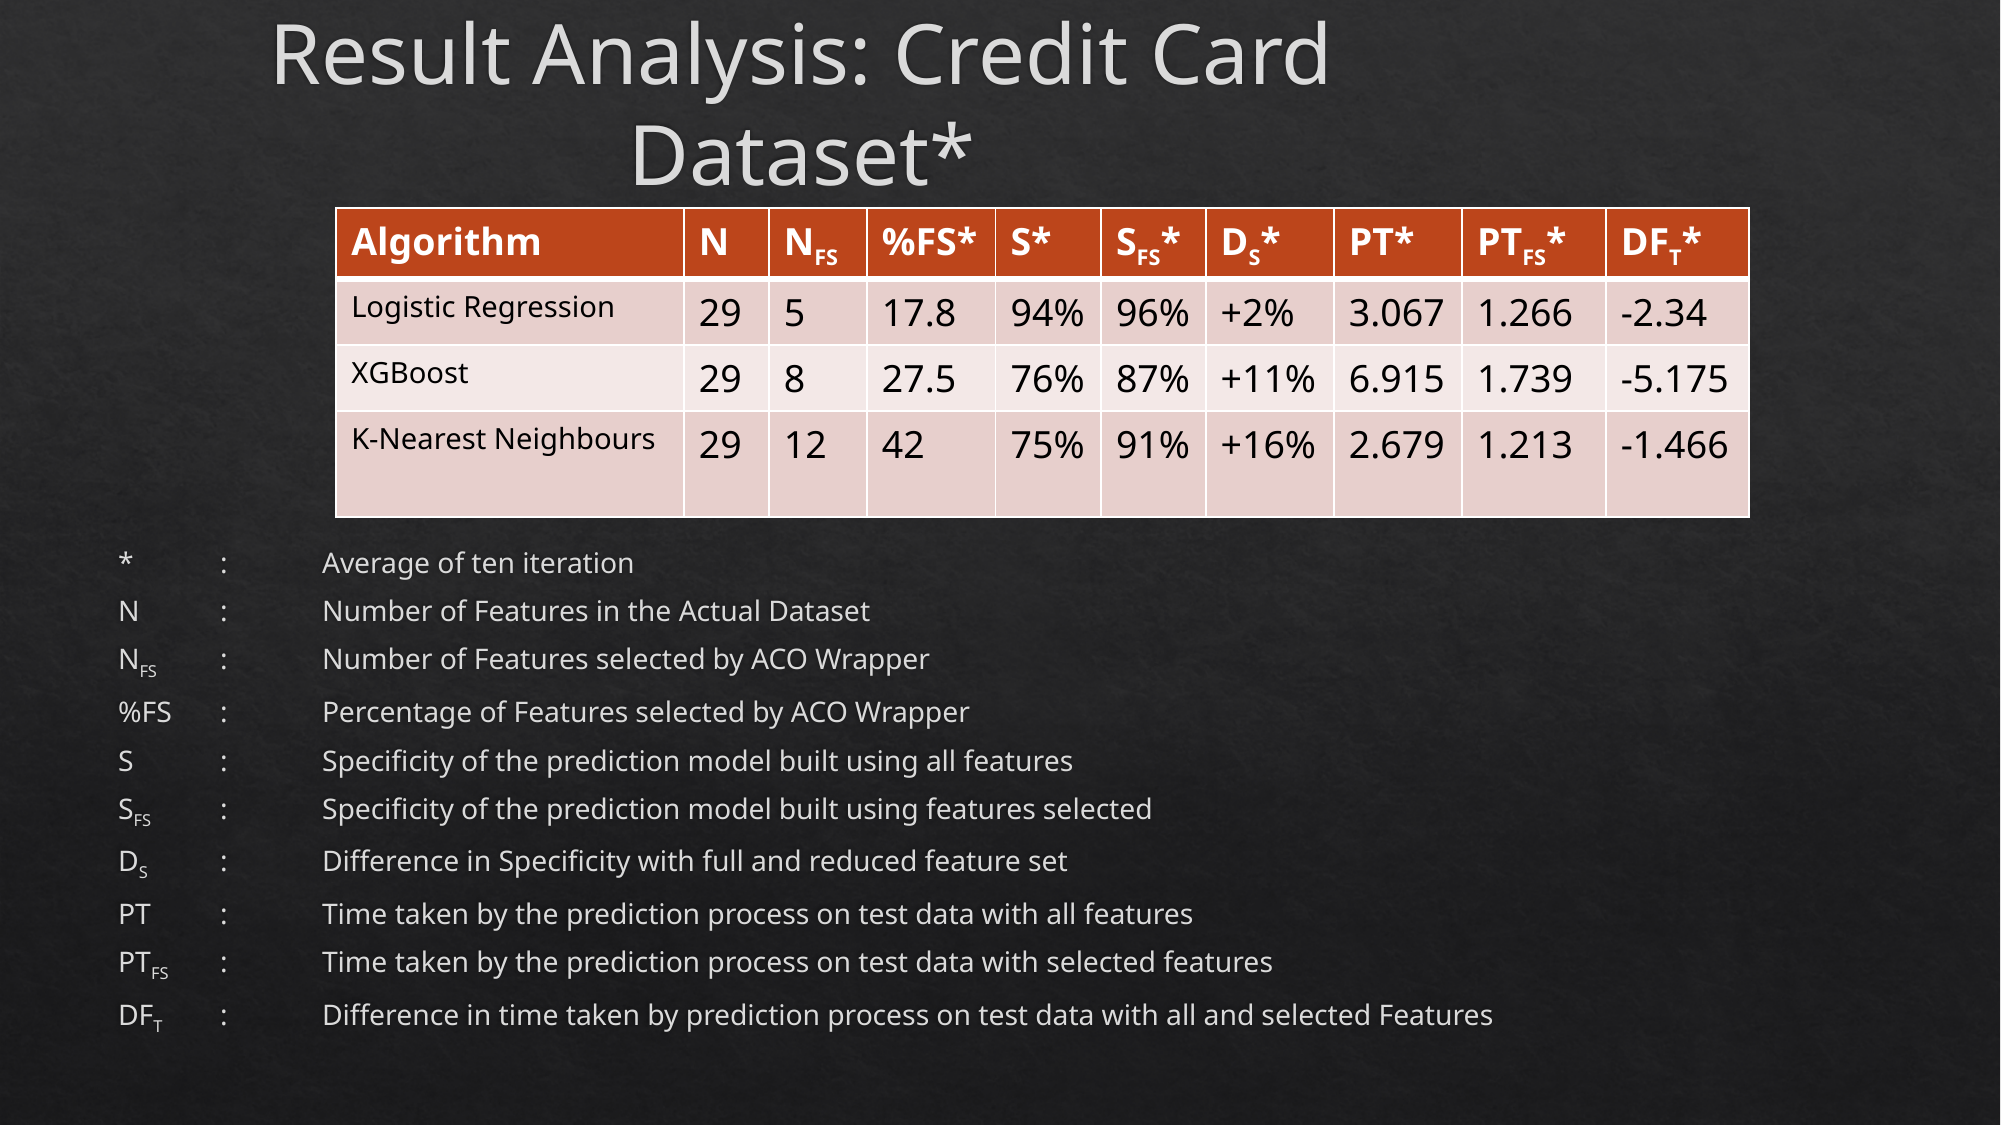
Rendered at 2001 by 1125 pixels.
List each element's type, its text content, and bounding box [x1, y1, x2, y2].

table_cell 29 [685, 346, 768, 410]
table_cell 76% [996, 346, 1100, 410]
table_cell 75% [996, 412, 1100, 516]
table_cell 8 [770, 346, 866, 410]
table_cell 29 [685, 412, 768, 516]
table_cell 5 [770, 282, 866, 344]
table_header DFT* [1607, 209, 1748, 276]
table_header PTFS* [1463, 209, 1605, 276]
table_cell K-Nearest Neighbours [337, 412, 683, 516]
table_cell +2% [1207, 282, 1333, 344]
table_cell 17.8 [868, 282, 995, 344]
title Result Analysis: Credit Card Dataset* [96, 39, 1508, 165]
table_header DS* [1207, 209, 1333, 276]
table_header %FS* [868, 209, 995, 276]
table_header PT* [1335, 209, 1461, 276]
table_cell 6.915 [1335, 346, 1461, 410]
table_cell -1.466 [1607, 412, 1748, 516]
table_header S* [996, 209, 1100, 276]
table_cell 42 [868, 412, 995, 516]
table_cell 87% [1102, 346, 1205, 410]
table_cell +11% [1207, 346, 1333, 410]
table_cell +16% [1207, 412, 1333, 516]
table_cell 29 [685, 282, 768, 344]
table_cell 1.739 [1463, 346, 1605, 410]
table_cell 3.067 [1335, 282, 1461, 344]
list * : Average of ten iteration N : Number of Features in the Actual Dataset NFS : Number of Features selected by ACO Wrapper %FS : Percentage of Features selected by ACO Wrapper S : Specificity of the prediction model built using all features SFS : Specificity of the prediction model built using features selected DS : Difference in Specificity with full and reduced feature set PT : Time taken by the prediction process on test data with all features PTFS : Time taken by the prediction process on test data with selected features DFT : Difference in time taken by prediction process on test data with all and selected Features [103, 537, 1531, 1086]
table_cell -5.175 [1607, 346, 1748, 410]
table_cell 1.213 [1463, 412, 1605, 516]
table_cell 12 [770, 412, 866, 516]
table_cell 96% [1102, 282, 1205, 344]
table_header N [685, 209, 768, 276]
table_header SFS* [1102, 209, 1205, 276]
table_cell 1.266 [1463, 282, 1605, 344]
table_cell 91% [1102, 412, 1205, 516]
table_cell -2.34 [1607, 282, 1748, 344]
table_cell 94% [996, 282, 1100, 344]
table_cell 27.5 [868, 346, 995, 410]
table_cell Logistic Regression [337, 282, 683, 344]
table_cell XGBoost [337, 346, 683, 410]
table_header Algorithm [337, 209, 683, 276]
table_cell 2.679 [1335, 412, 1461, 516]
table_header NFS [770, 209, 866, 276]
